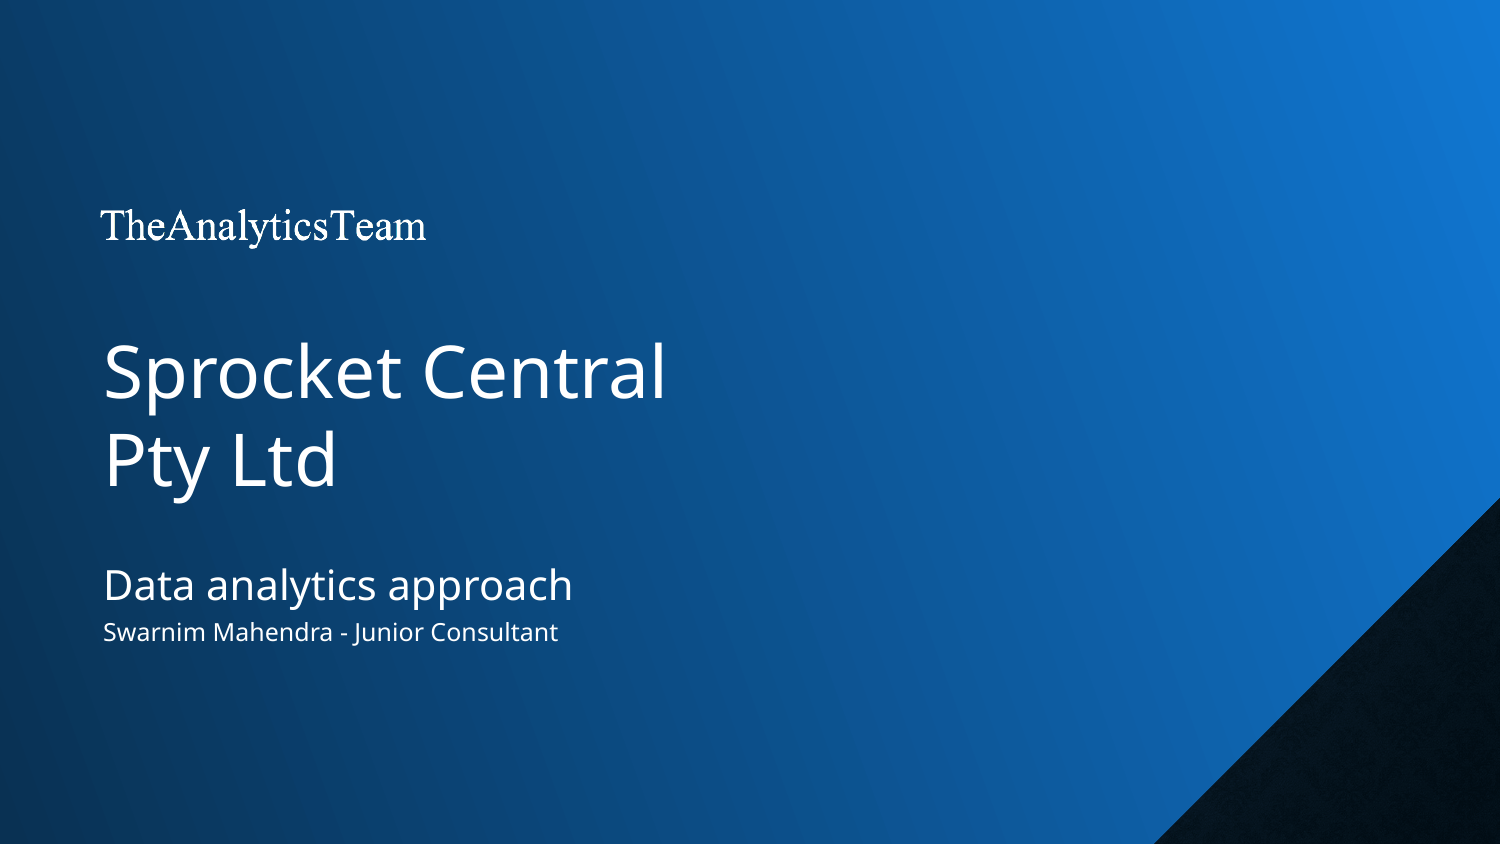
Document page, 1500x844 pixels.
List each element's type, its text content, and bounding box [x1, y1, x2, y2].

text_box [0, 0, 1500, 844]
text_box Data analytics approach [88, 543, 999, 601]
text_box Sprocket Central Pty Ltd [88, 310, 737, 516]
picture [100, 208, 427, 249]
text_box Swarnim Mahendra - Junior Consultant [88, 601, 1114, 662]
